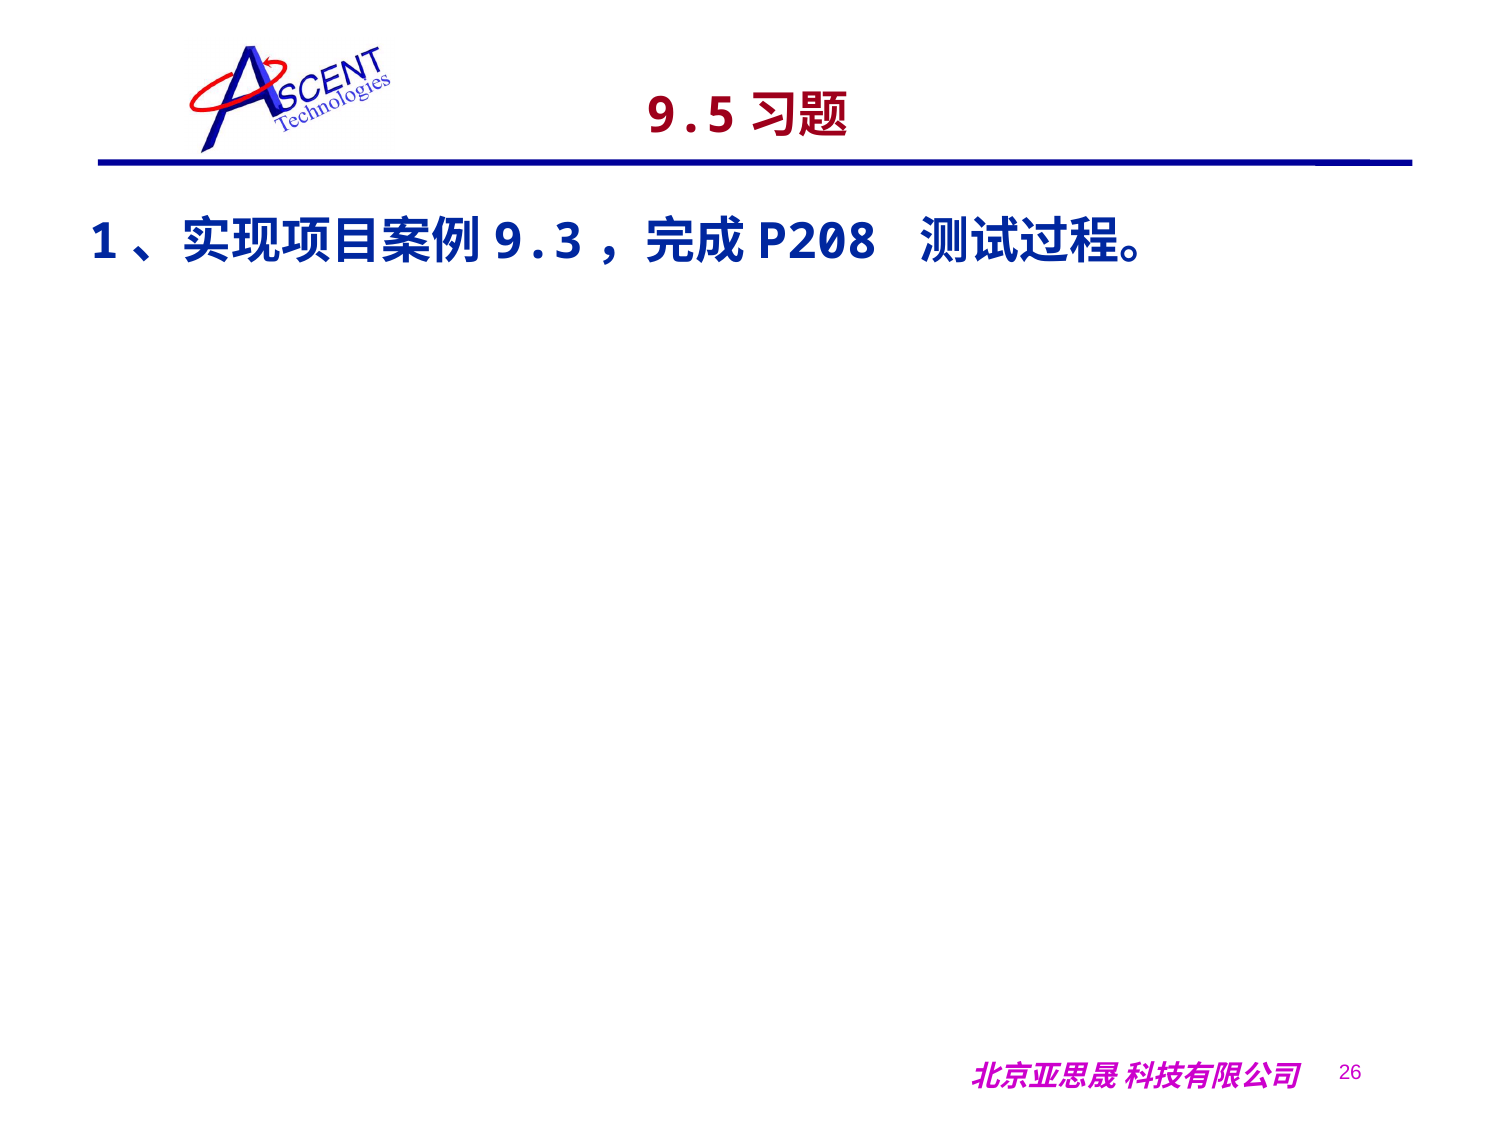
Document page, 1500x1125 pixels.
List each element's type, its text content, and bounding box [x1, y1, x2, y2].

title 9.5习题 [98, 37, 1398, 150]
list 1、实现项目案例9.3，完成P208 测试过程。 [75, 189, 1425, 400]
picture [184, 150, 395, 154]
